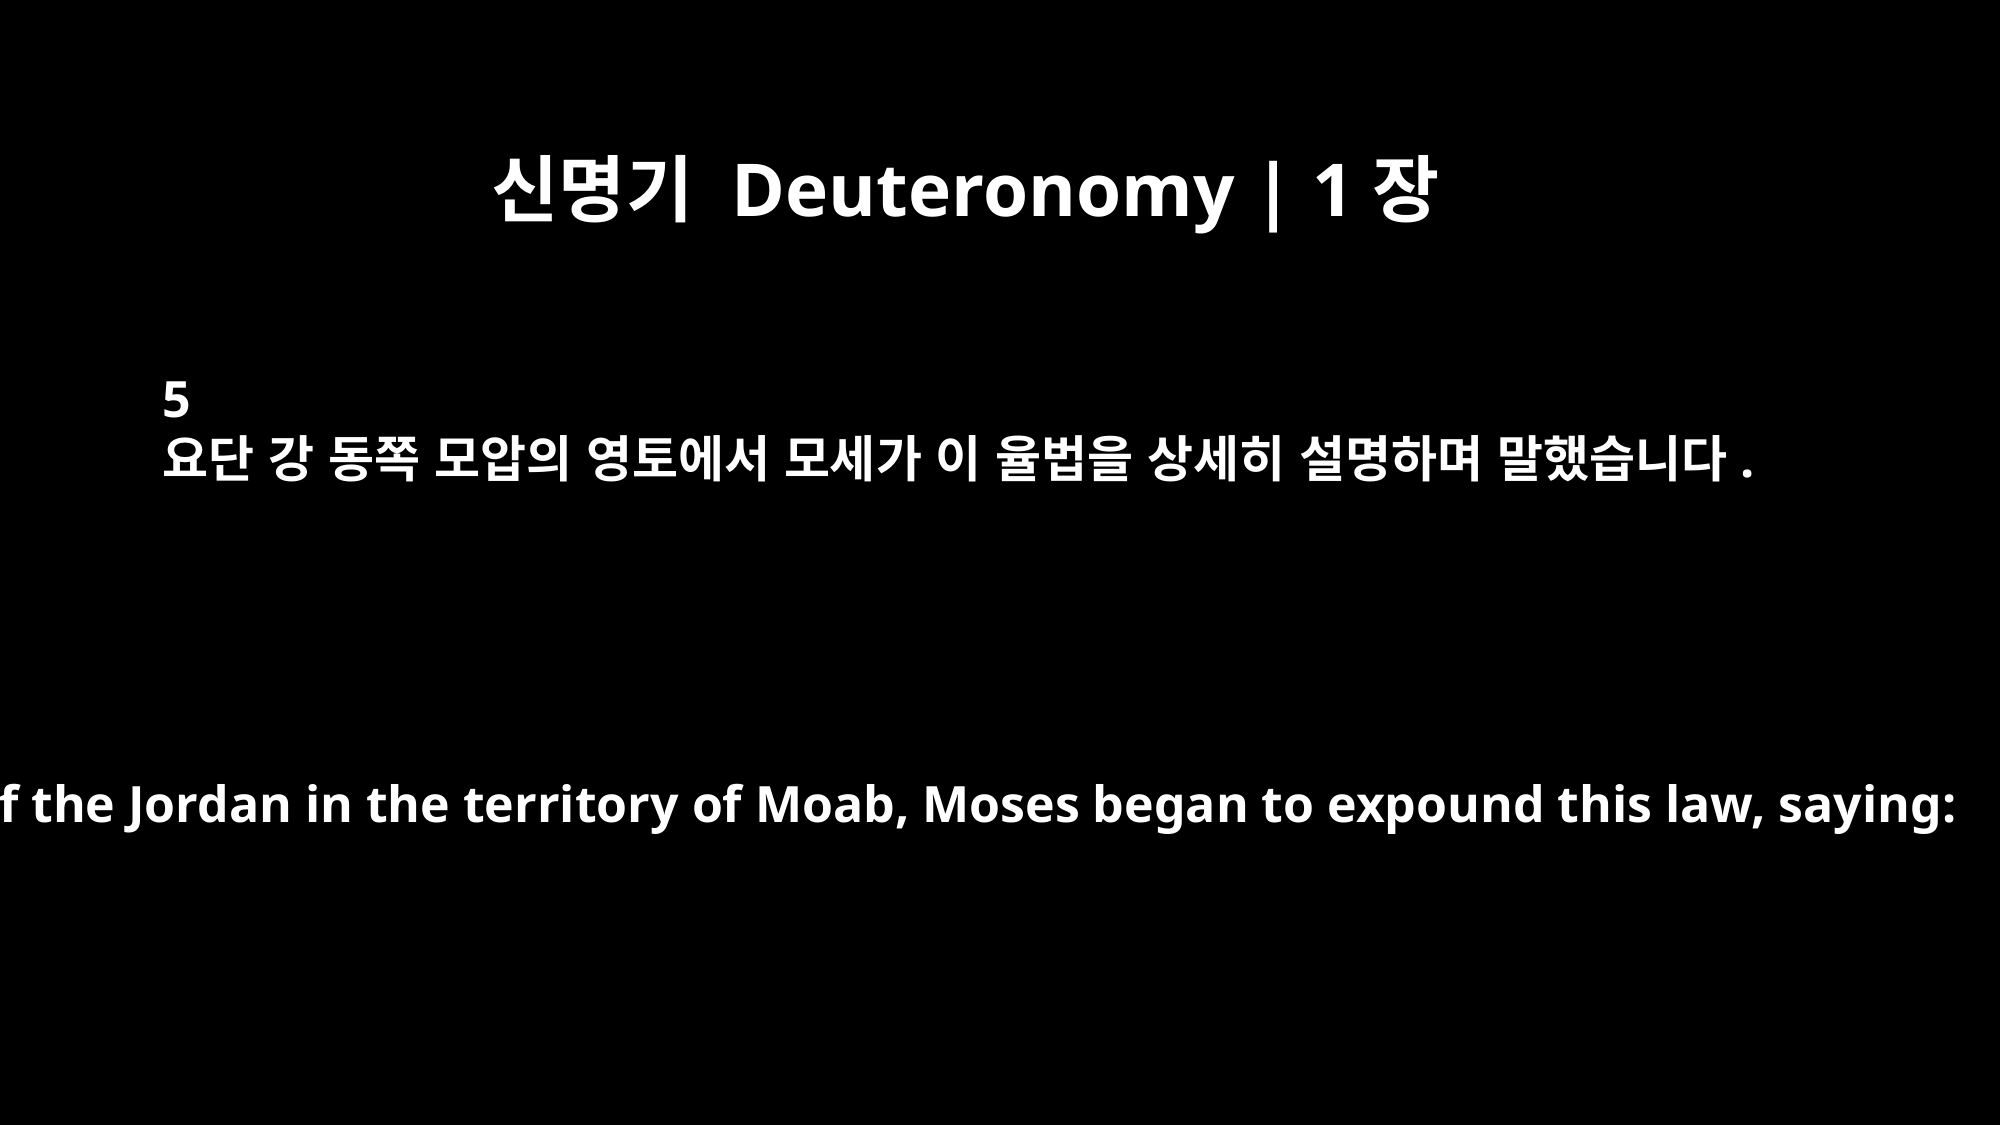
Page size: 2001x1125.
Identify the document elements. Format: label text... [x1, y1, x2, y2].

text_box 5 요단 강 동쪽 모압의 영토에서 모세가 이 율법을 상세히 설명하며 말했습니다. [147, 359, 1770, 495]
text_box East of the Jordan in the territory of Moab, Moses began to expound this law, saying: [0, 764, 1972, 840]
text_box 신명기 Deuteronomy | 1장 [476, 136, 1455, 239]
